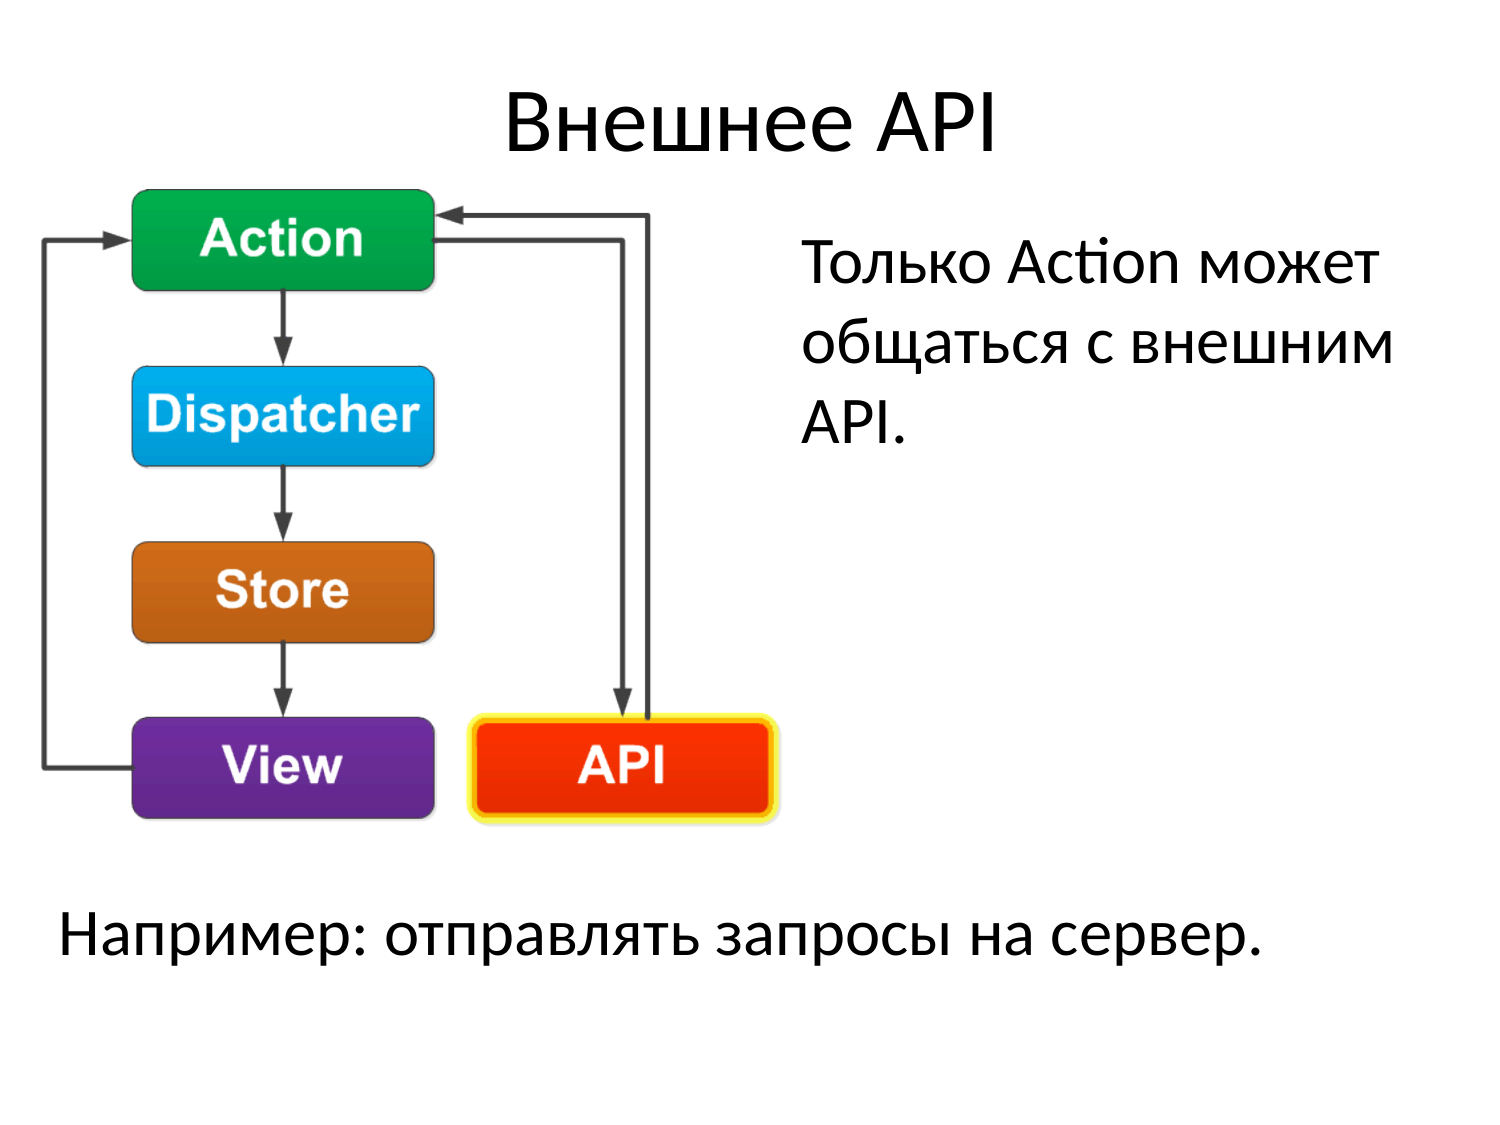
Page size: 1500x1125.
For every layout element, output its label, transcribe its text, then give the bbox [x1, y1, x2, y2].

picture [40, 188, 782, 828]
text_box Только Action может общаться с внешним API. [787, 209, 1483, 465]
title Внешнее API [76, 20, 1427, 209]
text_box Например: отправлять запросы на сервер. [44, 881, 1462, 977]
